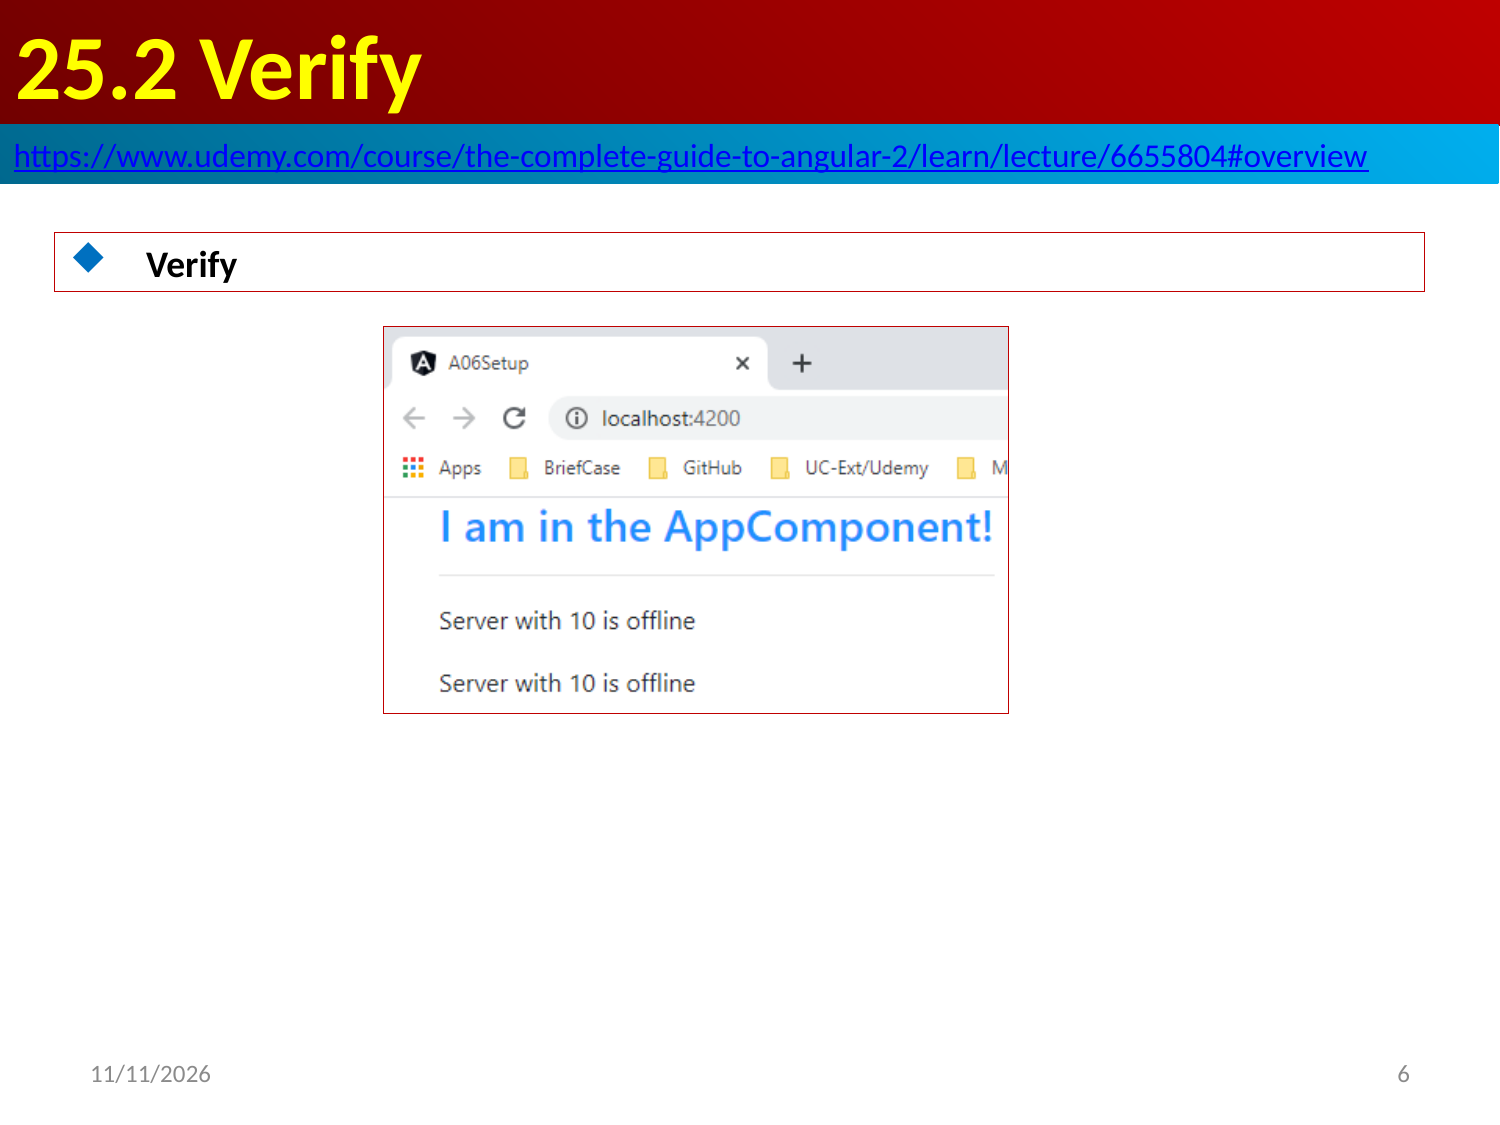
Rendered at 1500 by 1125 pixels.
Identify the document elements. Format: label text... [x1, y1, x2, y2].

picture [383, 325, 1009, 714]
text_box https://www.udemy.com/course/the-complete-guide-to-angular-2/learn/lecture/6655804#overview [0, 124, 1499, 184]
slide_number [75, 1042, 425, 1103]
slide_number 6 [1074, 1042, 1425, 1103]
subtitle Verify [54, 232, 1425, 292]
title 25.2 Verify [0, 0, 1500, 126]
